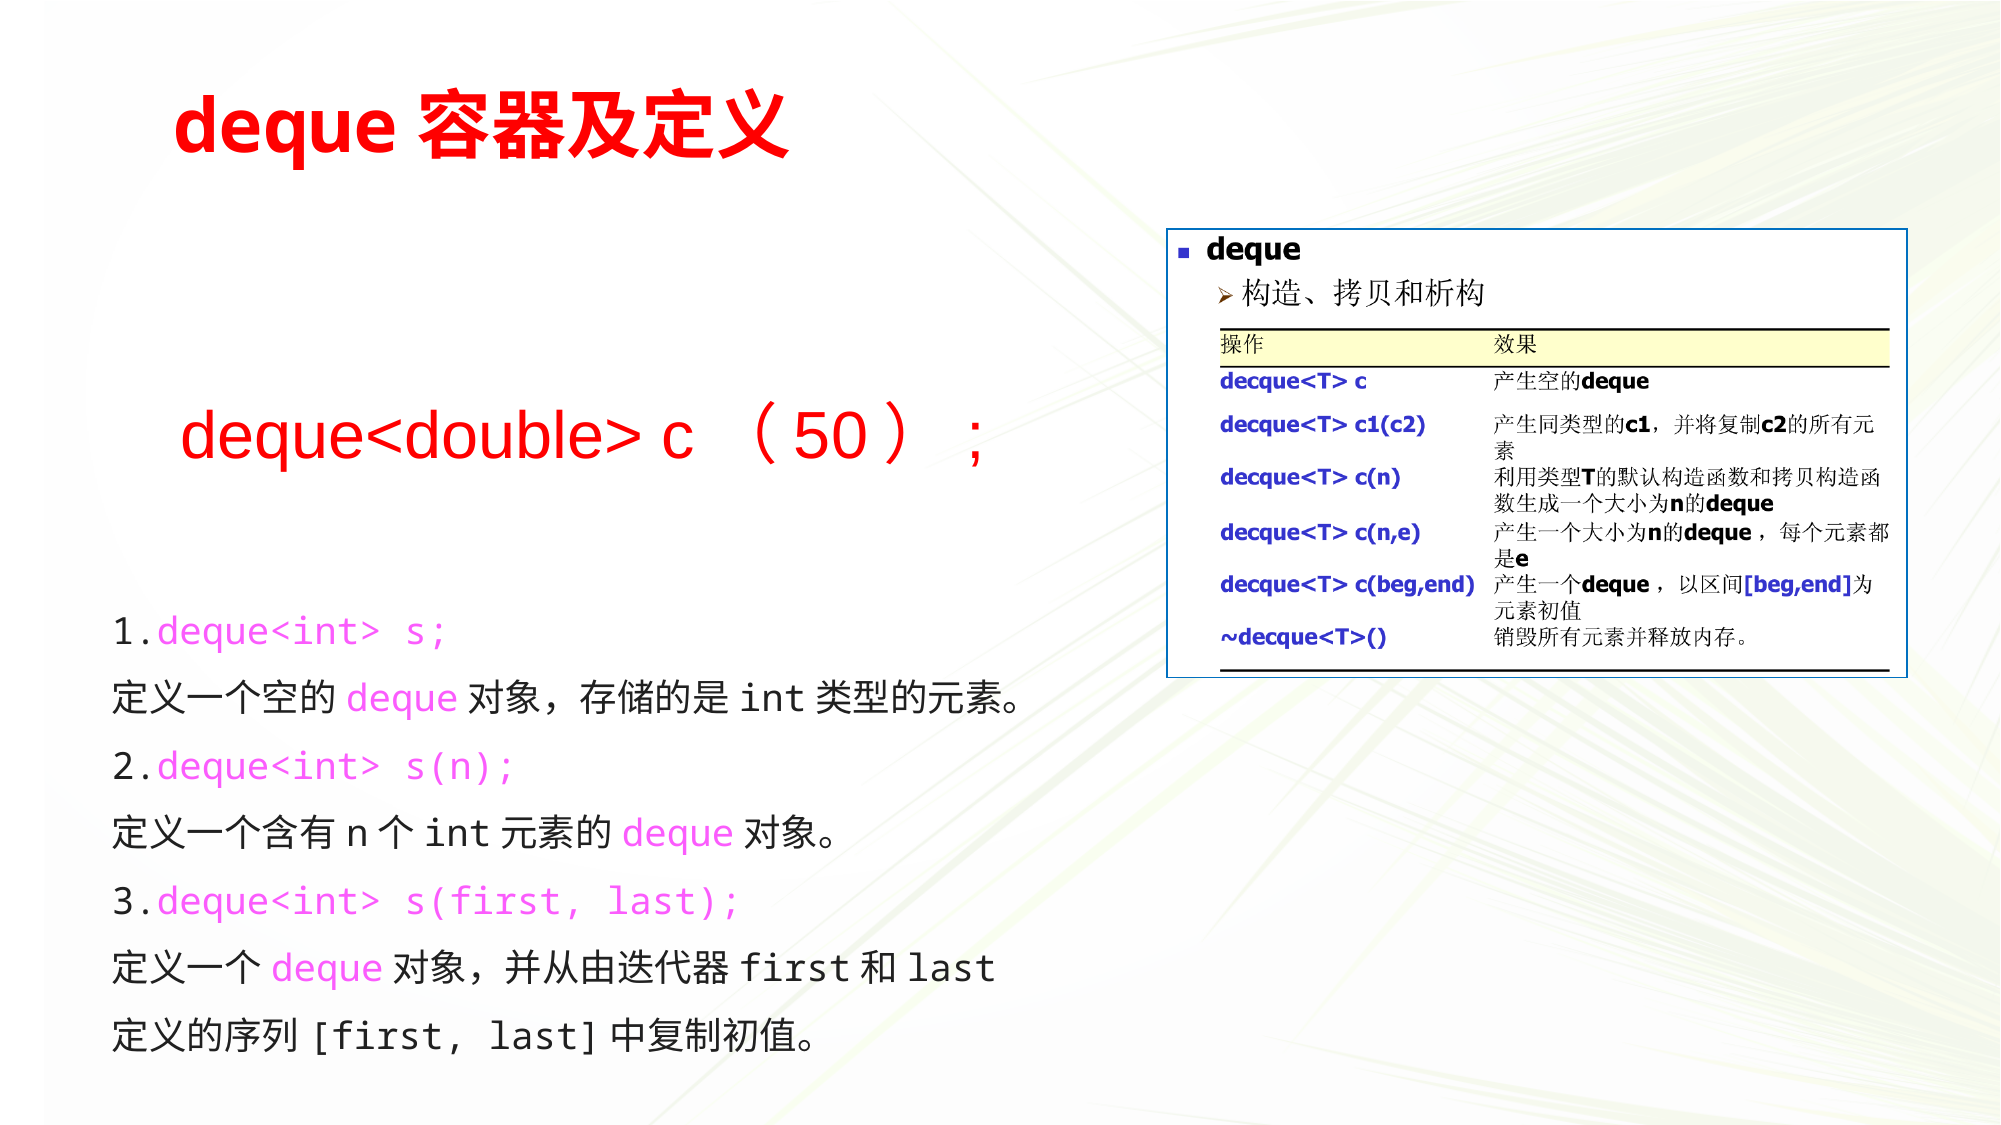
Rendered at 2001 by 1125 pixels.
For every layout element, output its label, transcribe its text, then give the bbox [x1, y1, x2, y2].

text_box 1.deque<int> s; 定义一个空的deque对象，存储的是int类型的元素。 2.deque<int> s(n); 定义一个含有n个int元素的deque对象。 3.deque<int> s(first, last); 定义一个deque对象，并从由迭代器first和last定义的序列[first, last]中复制初值。 [97, 577, 1021, 1065]
picture [1167, 229, 1907, 677]
text_box deque容器及定义 [158, 80, 1884, 208]
text_box deque<double> c（50）; [165, 384, 1000, 480]
